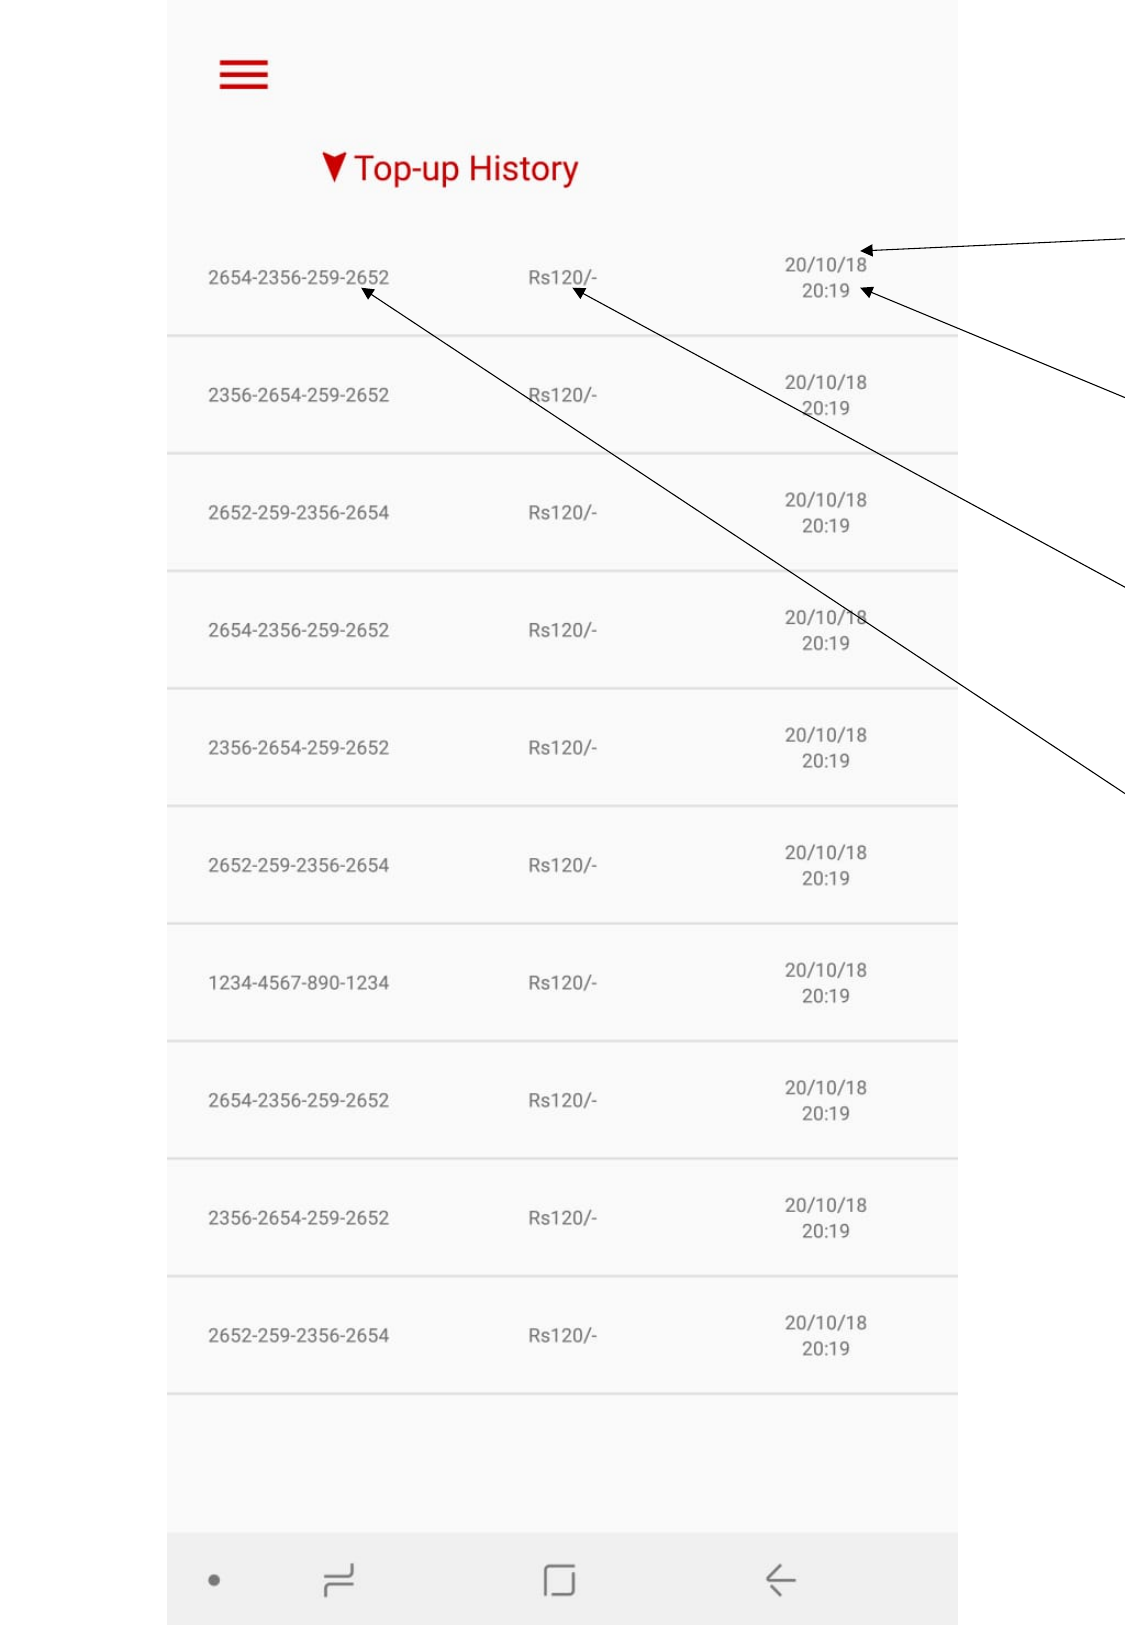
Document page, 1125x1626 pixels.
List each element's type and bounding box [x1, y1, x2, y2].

text_box [361, 287, 1125, 855]
text_box [860, 235, 1125, 252]
picture [167, 0, 958, 1625]
